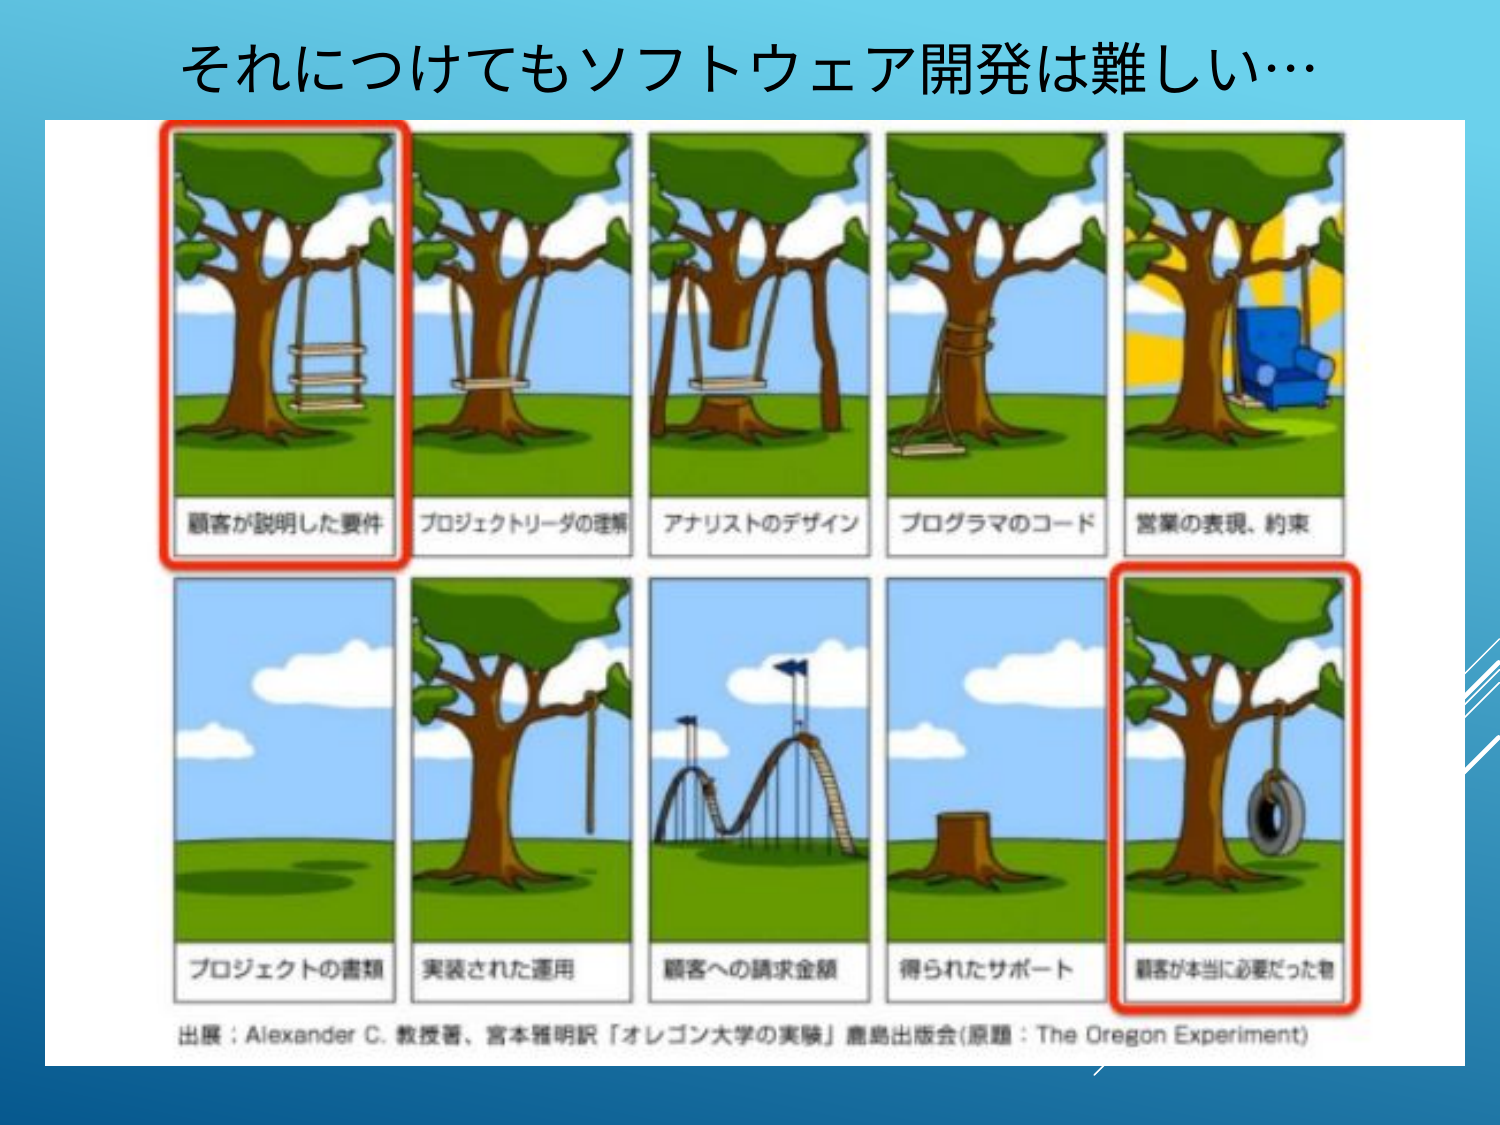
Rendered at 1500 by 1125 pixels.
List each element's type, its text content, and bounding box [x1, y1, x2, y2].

title それにつけてもソフトウェア開発は難しい… [0, 24, 1497, 110]
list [45, 120, 1465, 1066]
